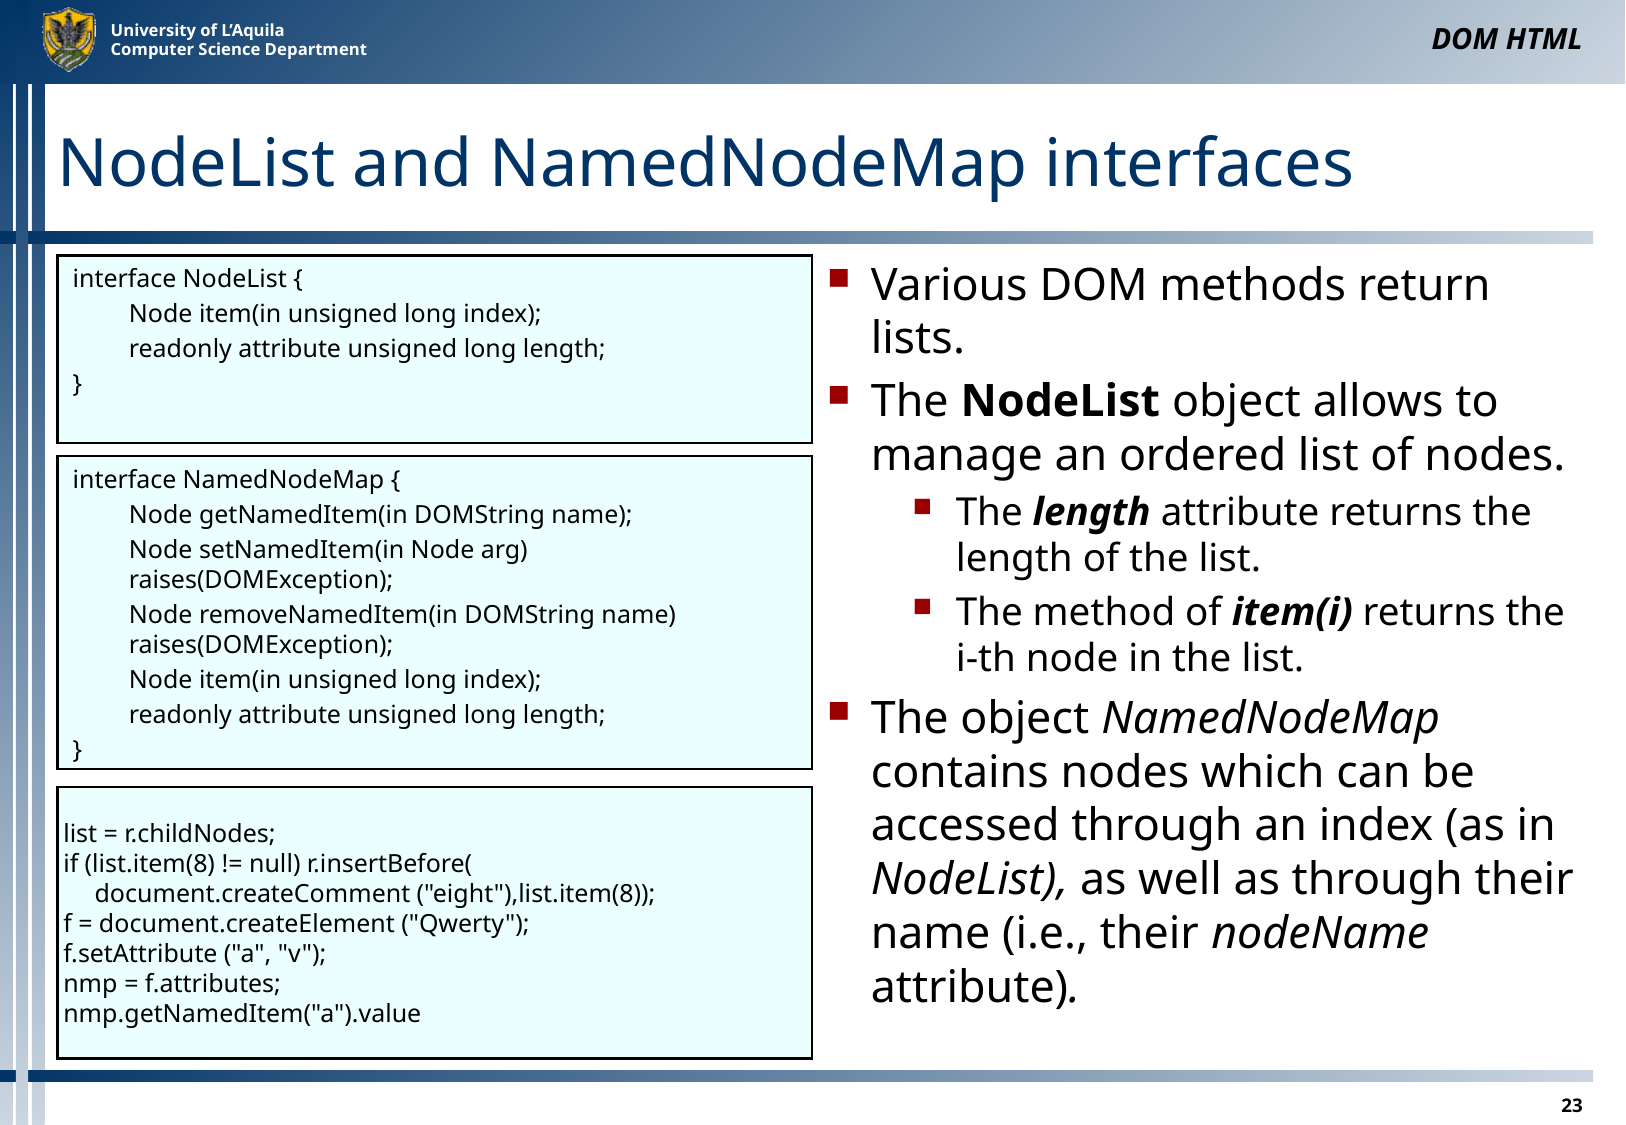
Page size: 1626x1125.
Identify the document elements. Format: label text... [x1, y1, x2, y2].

slide_number 23 [1419, 1082, 1599, 1121]
text_box interface NodeList { Node item(in unsigned long index); readonly attribute unsigned long length; } [57, 255, 813, 443]
text_box list = r.childNodes; if (list.item(8) != null) r.insertBefore( document.createComment ("eight"),list.item(8)); f = document.createElement ("Qwerty"); f.setAttribute ("a", "v"); nmp = f.attributes; nmp.getNamedItem("a").value [57, 786, 813, 1059]
picture [42, 7, 96, 72]
title NodeList and NamedNodeMap interfaces [57, 87, 1599, 232]
footer DOM HTML [812, 12, 1599, 63]
text_box interface NamedNodeMap { Node getNamedItem(in DOMString name); Node setNamedItem(in Node arg) raises(DOMException); Node removeNamedItem(in DOMString name) raises(DOMException); Node item(in unsigned long index); readonly attribute unsigned long length; } [57, 456, 813, 769]
list Various DOM methods return lists. The NodeList object allows to manage an ordered list of nodes. The length attribute returns the length of the list. The method of item(i) returns the i-th node in the list. The object NamedNodeMap contains nodes which can be accessed through an index (as in NodeList), as well as through their name (i.e., their nodeName attribute). [812, 255, 1594, 1069]
